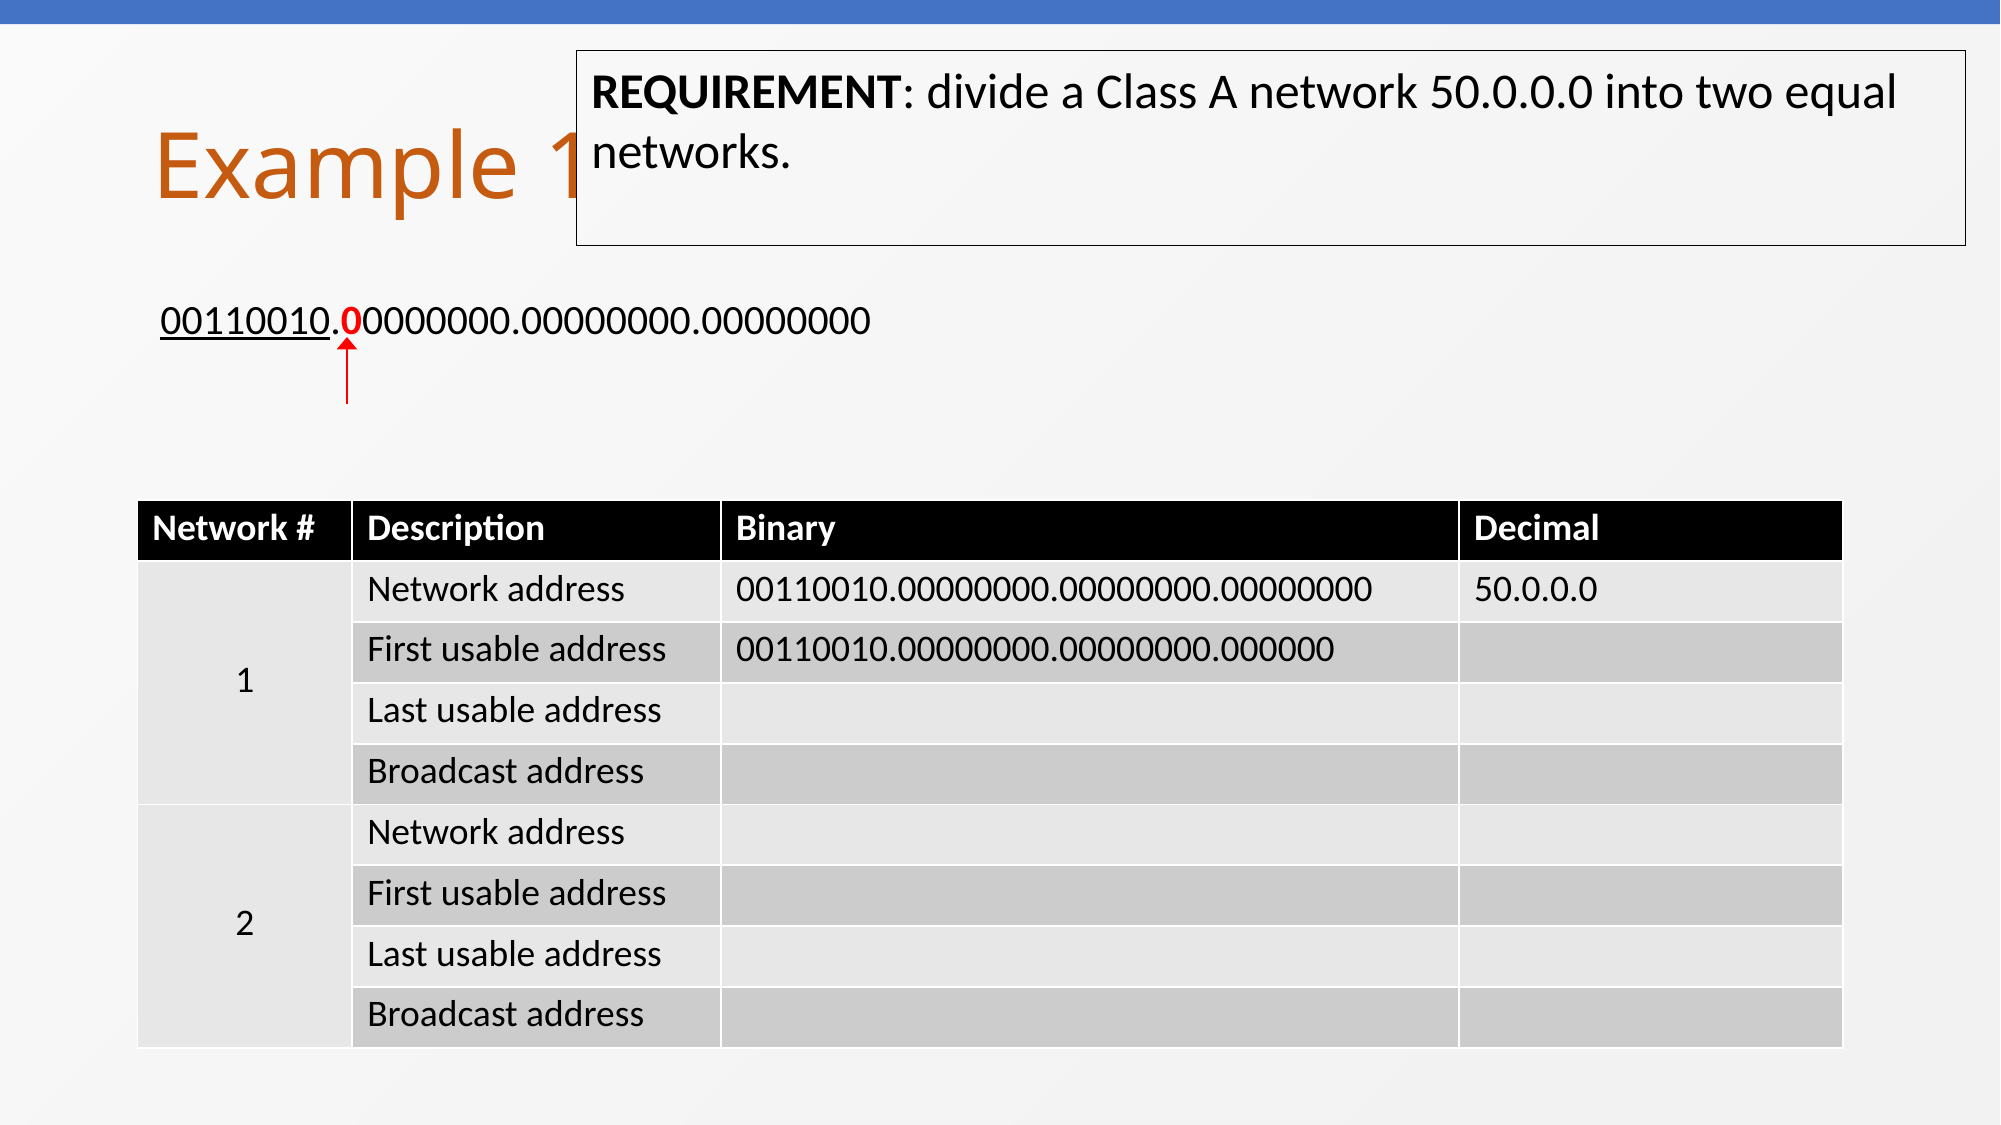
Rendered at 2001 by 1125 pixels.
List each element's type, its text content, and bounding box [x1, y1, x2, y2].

table_cell [722, 988, 1458, 1047]
table_cell Broadcast address [353, 988, 720, 1047]
table_cell 2 [138, 805, 351, 1047]
table_cell [722, 866, 1458, 925]
text_box [0, 0, 2000, 25]
table_cell [722, 927, 1458, 986]
table_cell [722, 805, 1458, 864]
table_cell [1460, 684, 1842, 743]
table_cell [1460, 866, 1842, 925]
table_cell Broadcast address [353, 745, 720, 804]
table_cell Last usable address [353, 684, 720, 743]
text_box REQUIREMENT: divide a Class A network 50.0.0.0 into two equal networks. [576, 50, 1966, 246]
table_cell Network address [353, 805, 720, 864]
table_cell [722, 684, 1458, 743]
table_cell [1460, 745, 1842, 804]
table_header Network # [138, 501, 351, 560]
table_cell First usable address [353, 866, 720, 925]
table_cell [1460, 927, 1842, 986]
table_cell Network address [353, 562, 720, 621]
table_cell [722, 745, 1458, 804]
table_header Description [353, 501, 720, 560]
table_cell First usable address [353, 623, 720, 682]
table_cell 50.0.0.0 [1460, 562, 1842, 621]
table_cell 00110010.00000000.00000000.00000000 [722, 562, 1458, 621]
table_cell Last usable address [353, 927, 720, 986]
text_box 00110010.00000000.00000000.00000000 [145, 285, 1850, 451]
table_cell [1460, 988, 1842, 1047]
table_cell 00110010.00000000.00000000.000000 [722, 623, 1458, 682]
table_header Binary [722, 501, 1458, 560]
title Example 1 [137, 59, 1863, 278]
table_cell [1460, 623, 1842, 682]
table_header Decimal [1460, 501, 1842, 560]
table_cell [1460, 805, 1842, 864]
table_cell 1 [138, 562, 351, 804]
